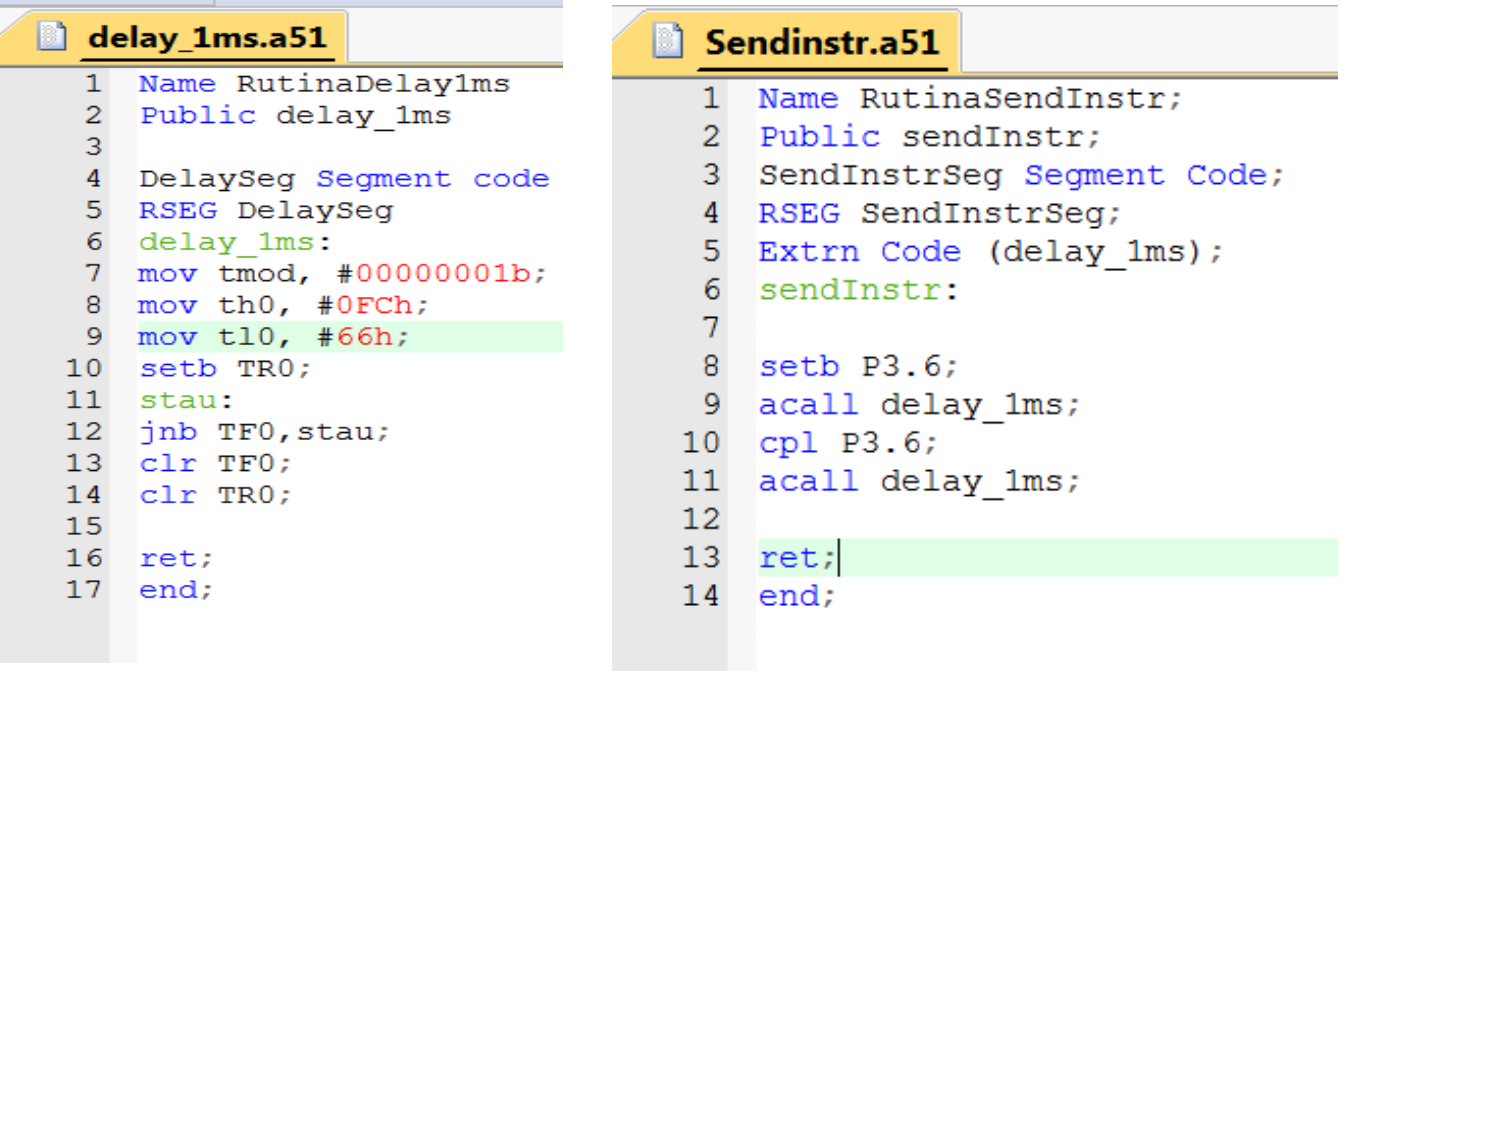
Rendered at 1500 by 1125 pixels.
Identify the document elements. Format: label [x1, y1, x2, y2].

list [612, 5, 1338, 672]
picture [0, 0, 563, 663]
